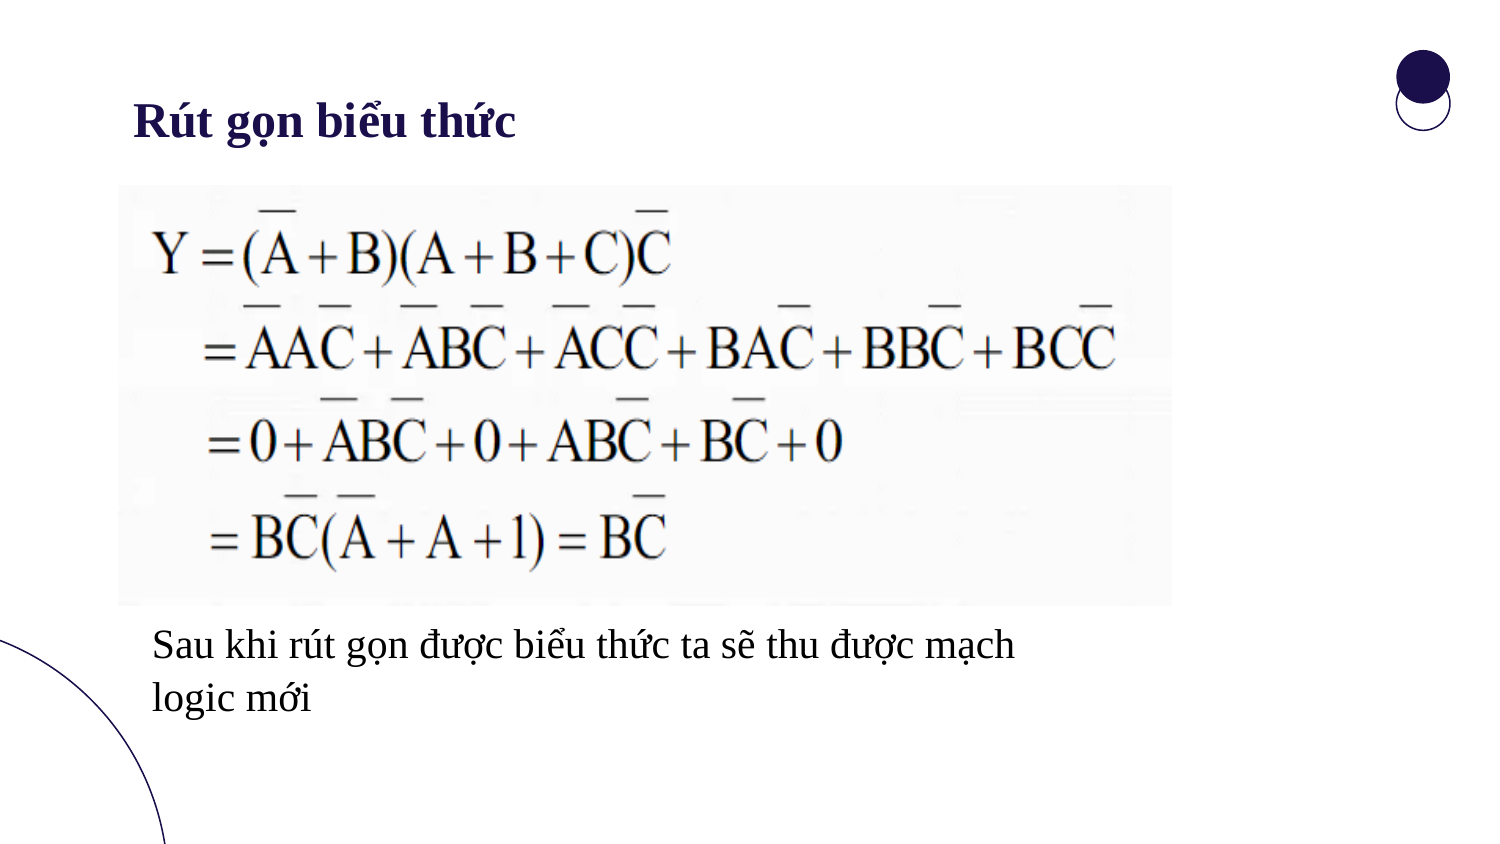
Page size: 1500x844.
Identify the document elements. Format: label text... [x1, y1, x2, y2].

picture [117, 184, 1172, 606]
text_box Sau khi rút gọn được biểu thức ta sẽ thu được mạch logic mới [137, 613, 1066, 728]
title Rút gọn biểu thức [118, 72, 1382, 807]
